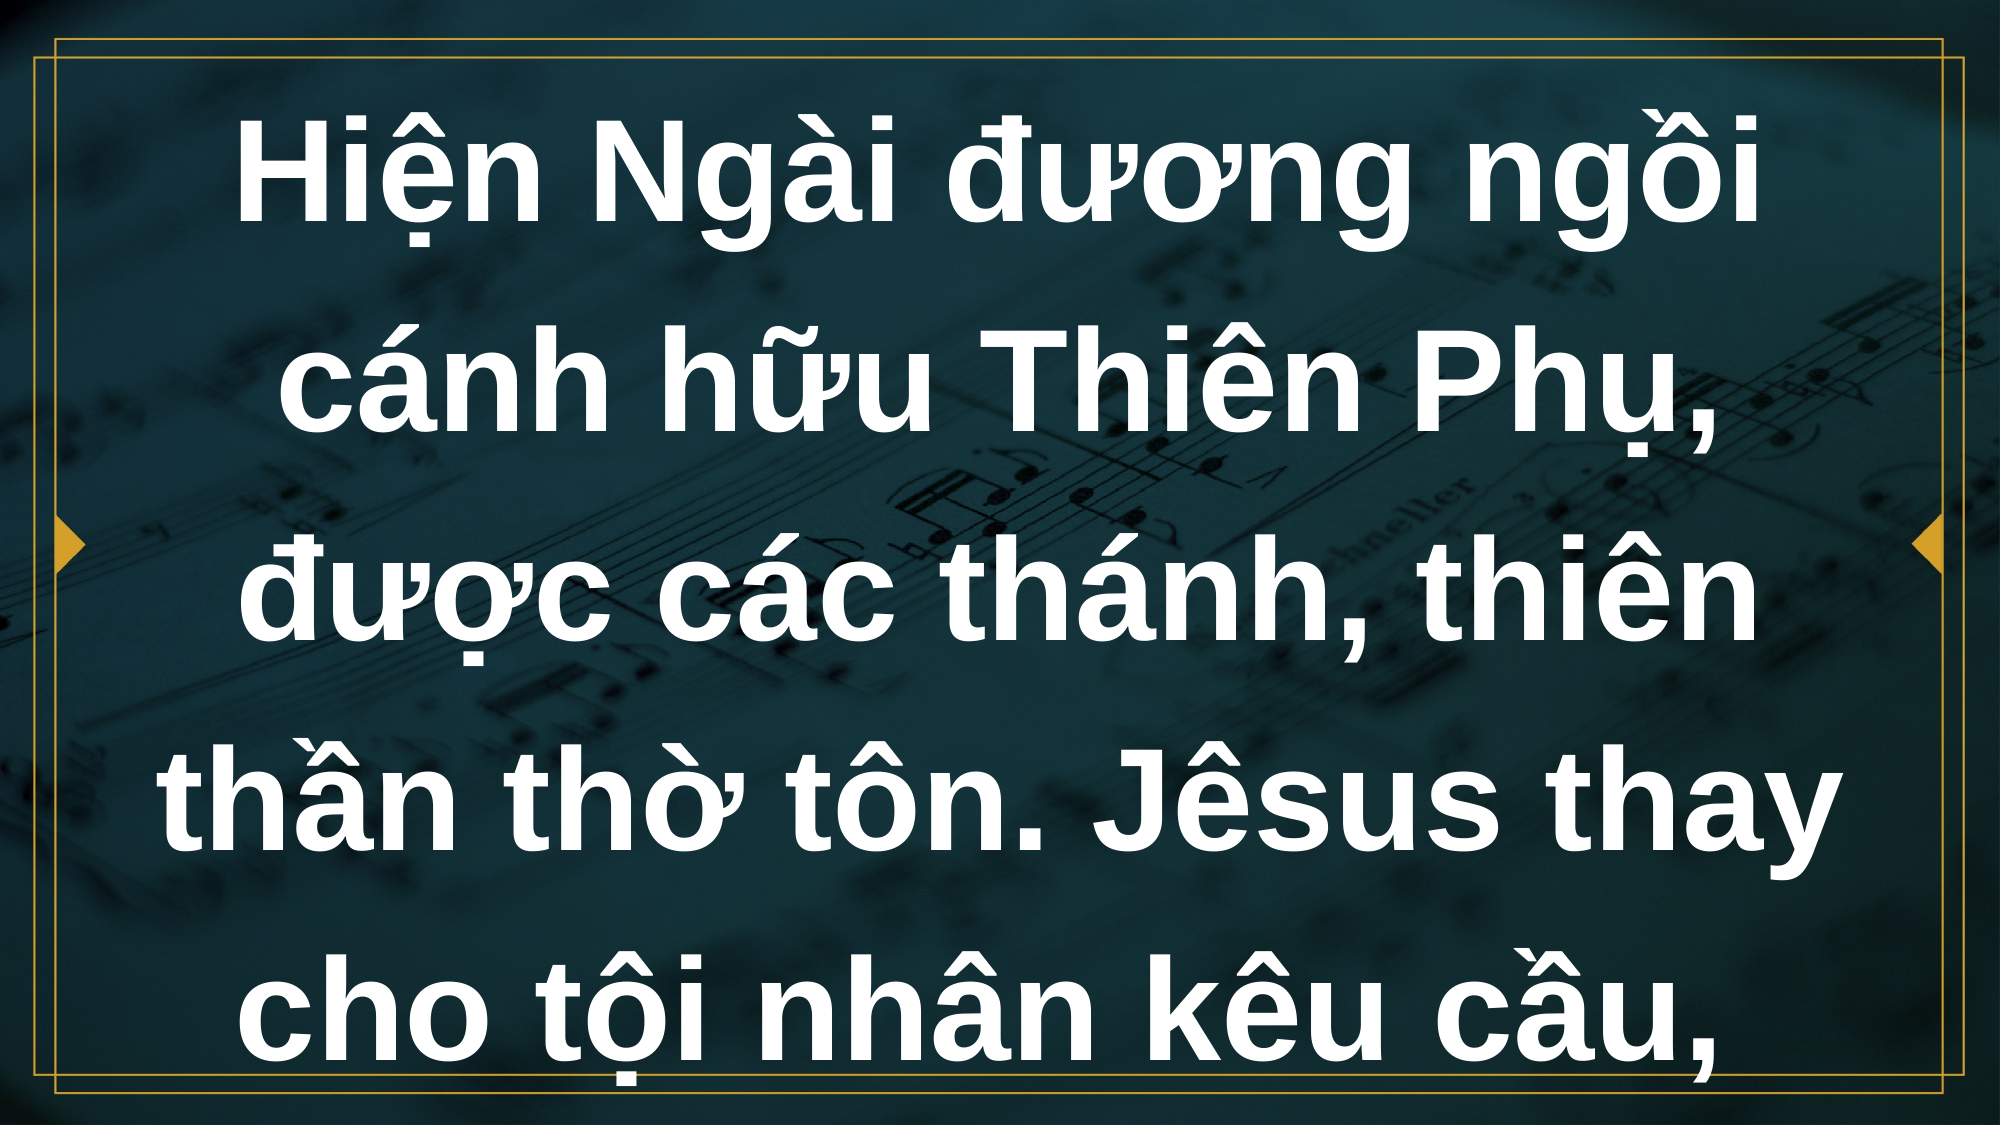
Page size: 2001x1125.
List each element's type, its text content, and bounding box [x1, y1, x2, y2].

title Hiện Ngài đương ngồi cánh hữu Thiên Phụ, được các thánh, thiên thần thờ tôn. Jêsus thay cho tội nhân kêu cầu, [55, 53, 1945, 1077]
picture [0, 0, 2000, 1125]
